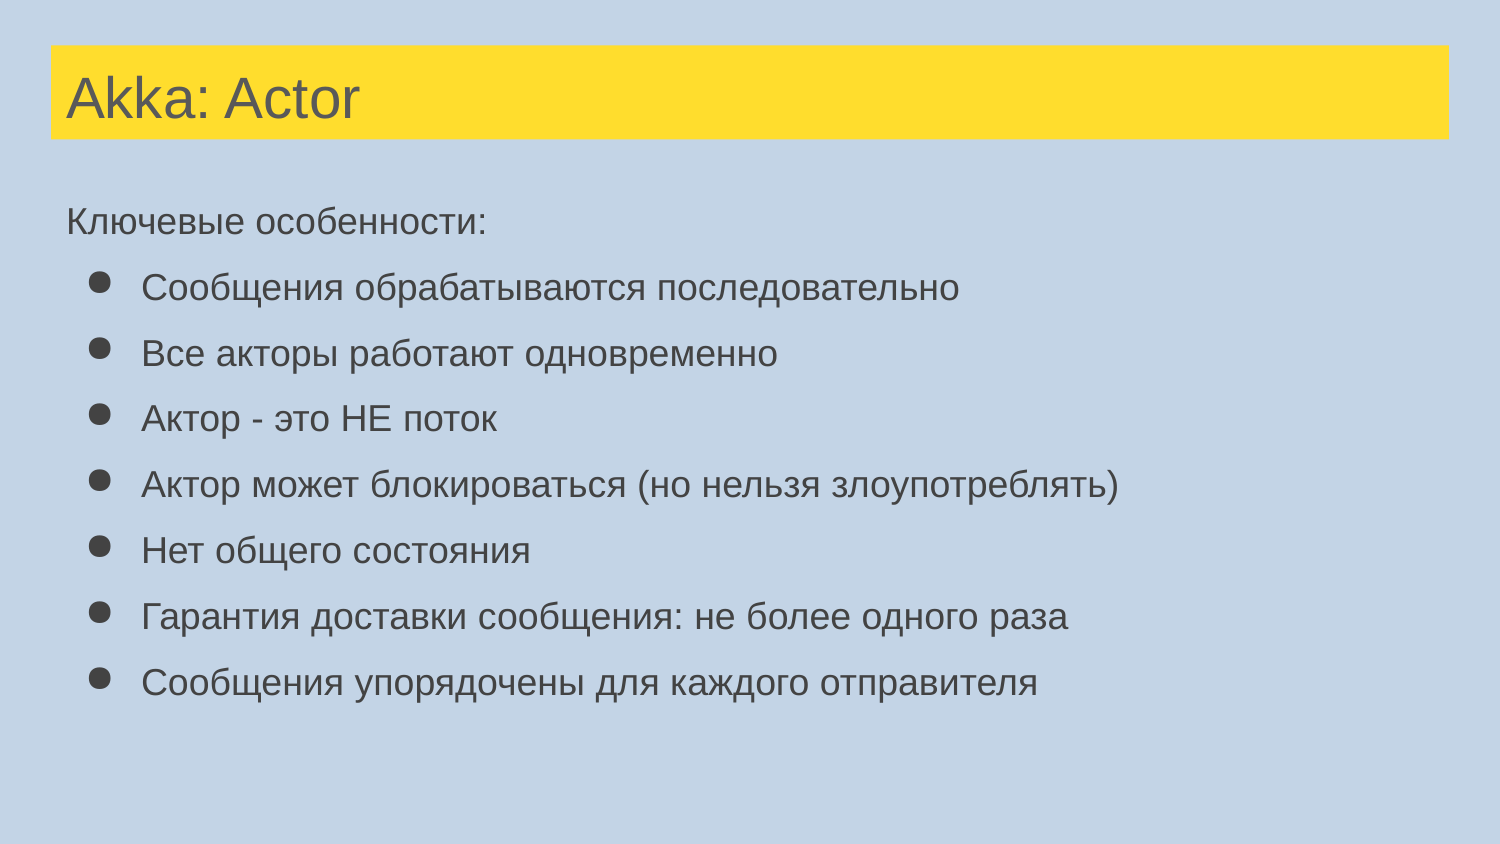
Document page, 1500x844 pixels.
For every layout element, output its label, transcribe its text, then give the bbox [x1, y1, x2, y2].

title Akka: Actor [51, 45, 1449, 140]
text_box Ключевые особенности: Сообщения обрабатываются последовательно Все акторы работают одновременно Актор - это НЕ поток Актор может блокироваться (но нельзя злоупотреблять) Нет общего состояния Гарантия доставки сообщения: не более одного раза Сообщения упорядочены для каждого отправителя [51, 181, 1449, 754]
